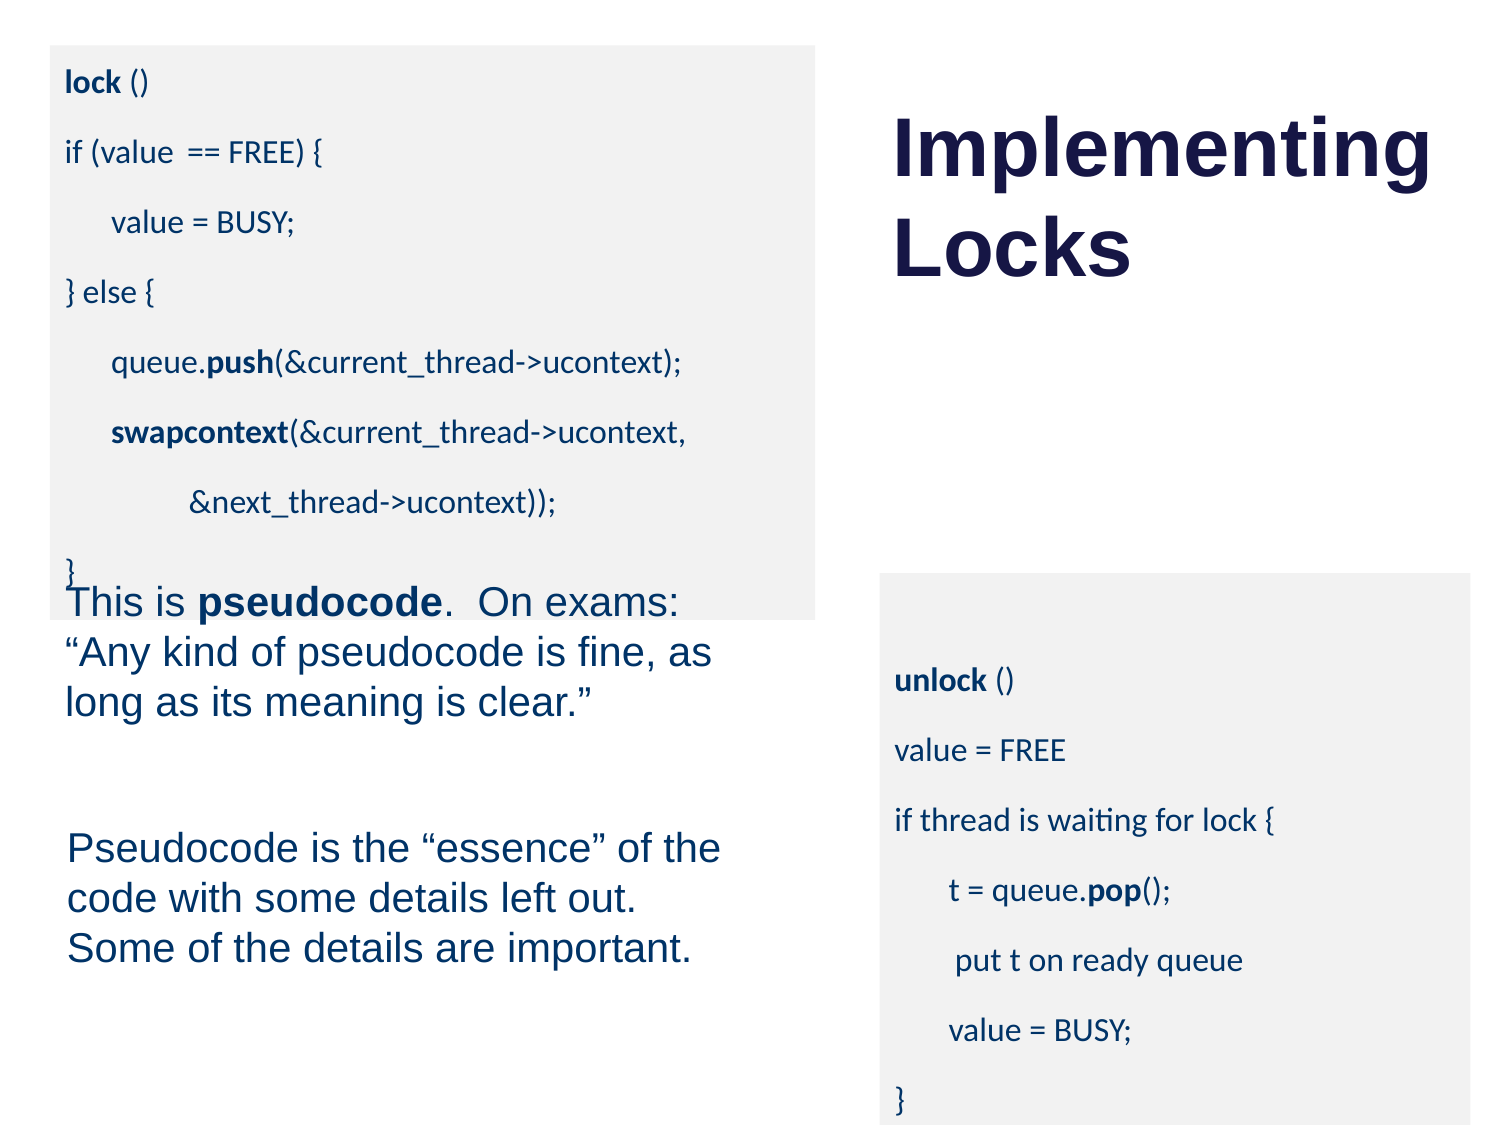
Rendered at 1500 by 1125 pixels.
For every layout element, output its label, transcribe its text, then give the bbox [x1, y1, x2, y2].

text_box Pseudocode is the “essence” of the code with some details left out. Some of the details are important. [51, 813, 772, 979]
title Implementing Locks [877, 45, 1459, 301]
text_box This is pseudocode. On exams: “Any kind of pseudocode is fine, as long as its meaning is clear.” [49, 567, 771, 733]
text_box unlock () value = FREE if thread is waiting for lock { t = queue.pop(); put t on ready queue value = BUSY; } [879, 573, 1471, 1125]
text_box lock () if (value == FREE) { value = BUSY; } else { queue.push(&current_thread->ucontext); swapcontext(&current_thread->ucontext, &next_thread->ucontext)); } [49, 45, 816, 620]
